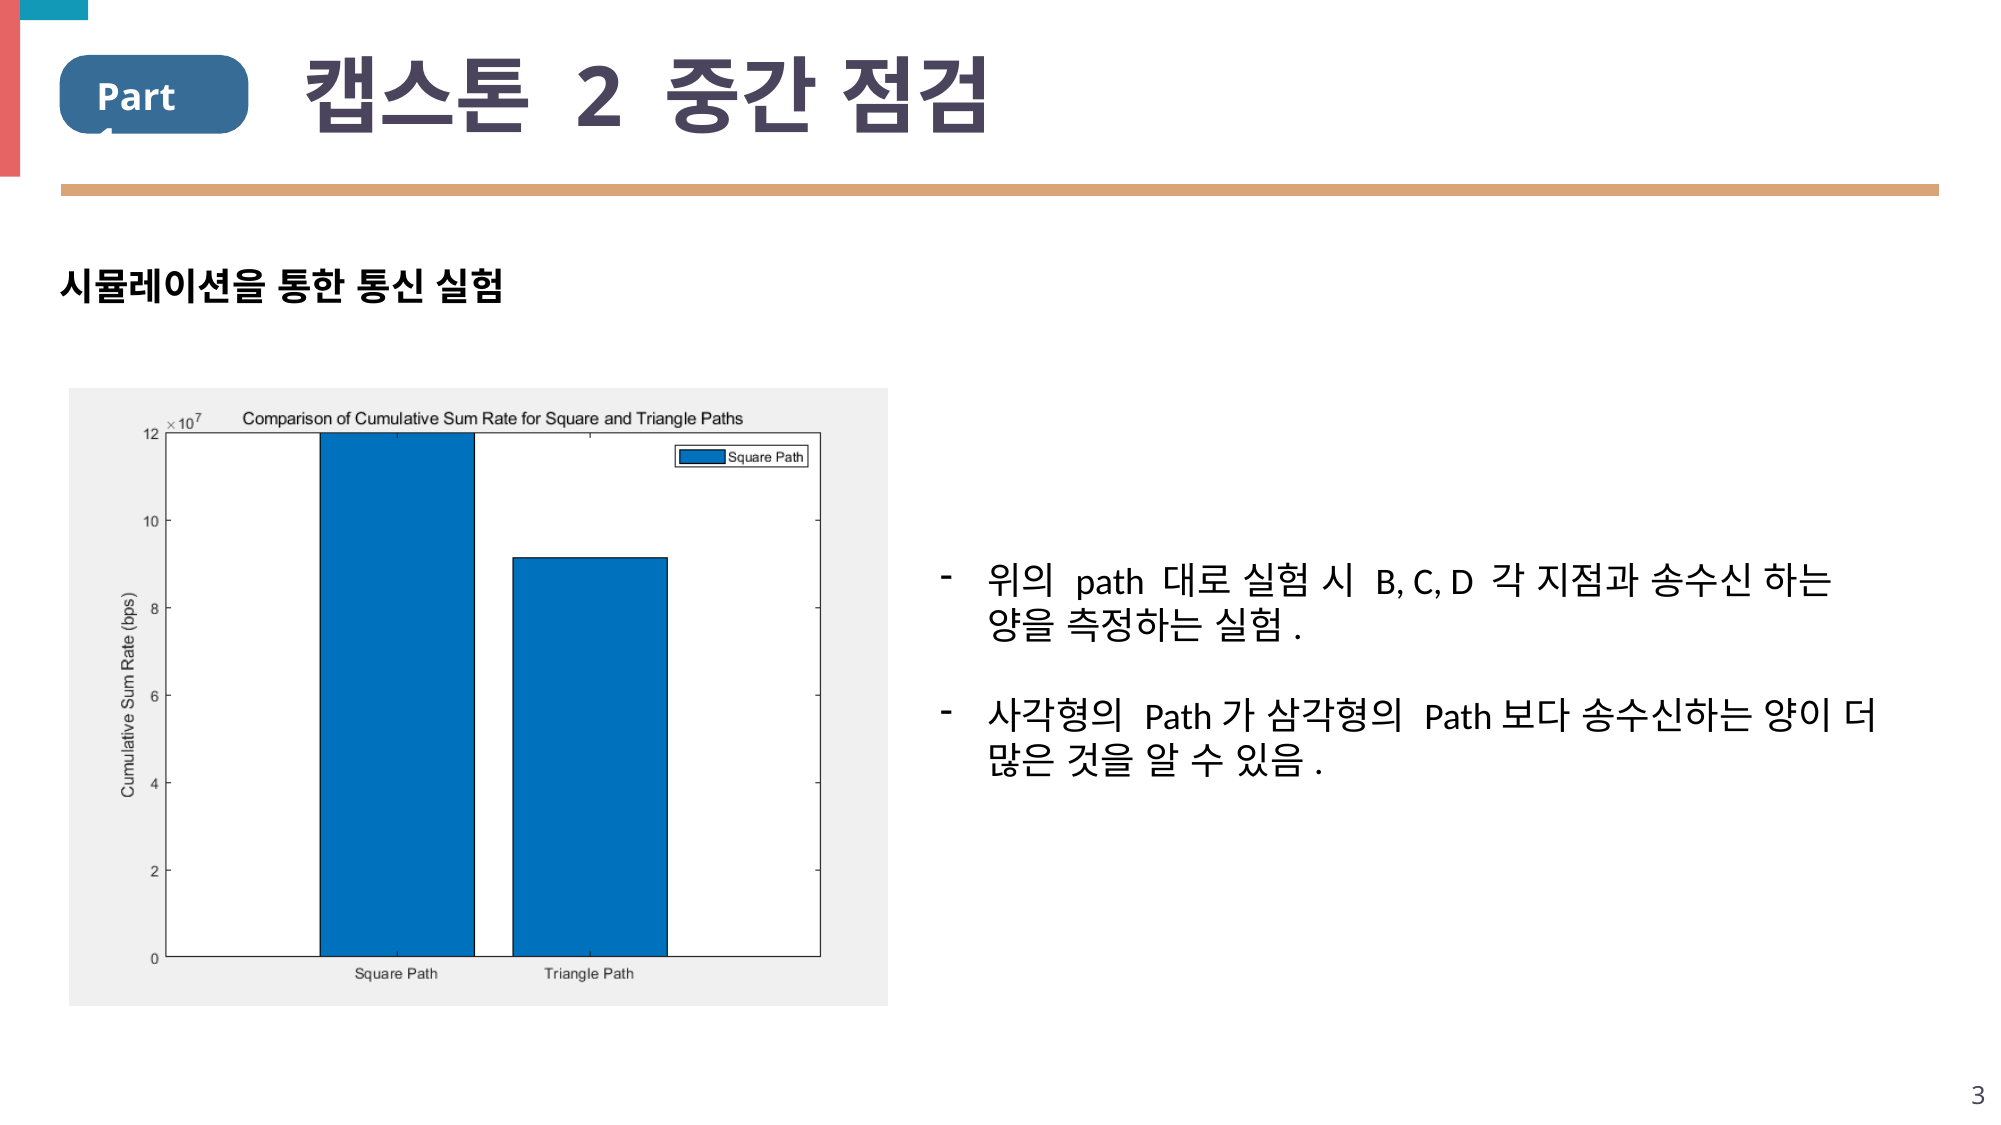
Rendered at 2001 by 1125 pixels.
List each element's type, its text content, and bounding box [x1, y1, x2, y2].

title 캡스톤 2 중간 점검 [301, 40, 1050, 231]
text_box 위의 path 대로 실험 시 B, C, D 각 지점과 송수신 하는 양을 측정하는 실험. 사각형의 Path가 삼각형의 Path보다 송수신하는 양이 더 많은 것을 알 수 있음. [925, 550, 1906, 790]
text_box 3 [1969, 1077, 1988, 1110]
picture [69, 388, 889, 1006]
text_box 시뮬레이션을 통한 통신 실험 [44, 255, 579, 315]
text_box Part 1. [94, 70, 217, 163]
